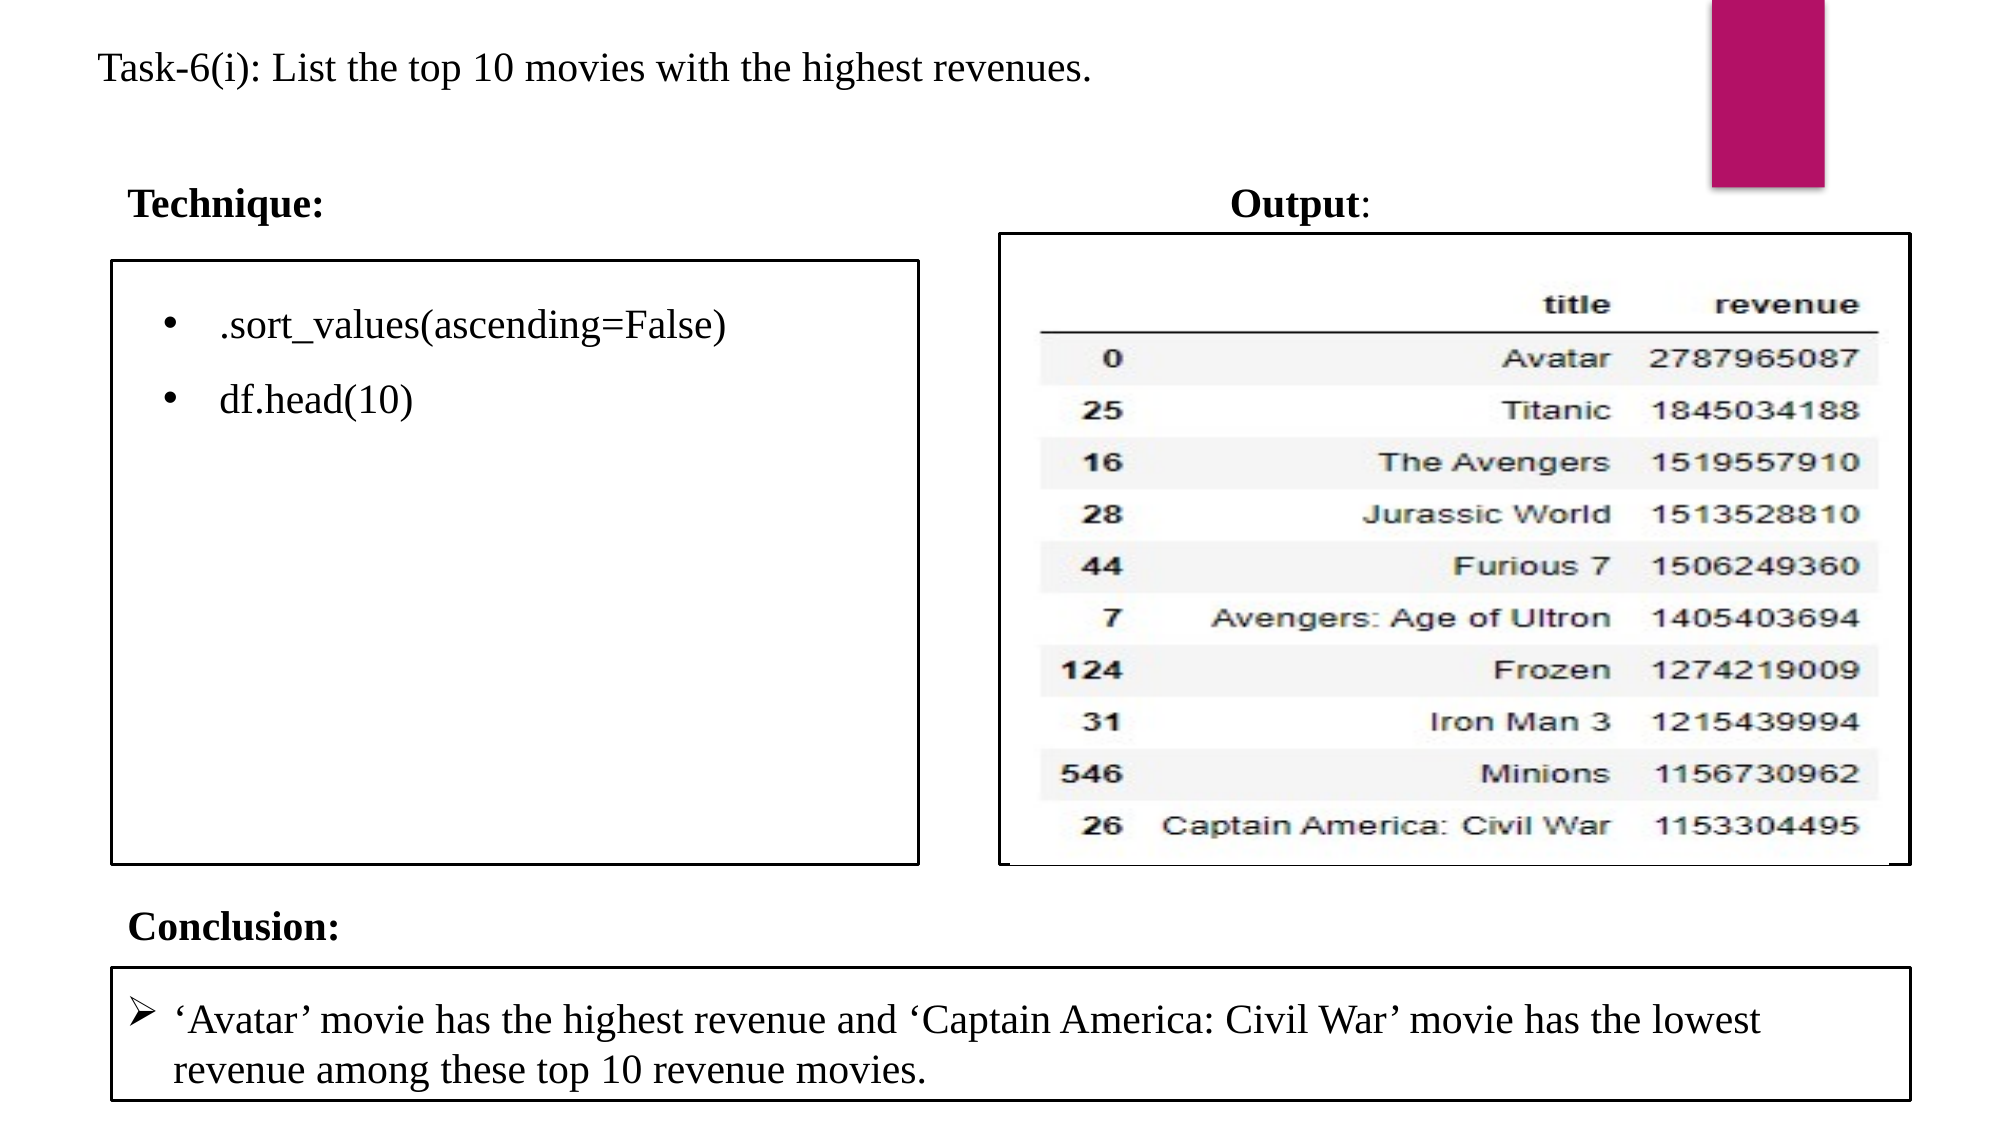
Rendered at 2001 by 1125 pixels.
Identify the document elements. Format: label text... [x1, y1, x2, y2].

text_box ‘Avatar’ movie has the highest revenue and ‘Captain America: Civil War’ movie has the lowest revenue among these top 10 revenue movies. [111, 984, 1911, 1100]
text_box Technique: [112, 167, 494, 233]
text_box Conclusion: [112, 891, 494, 957]
text_box .sort_values(ascending=False) df.head(10) [148, 264, 919, 430]
text_box [998, 232, 1912, 866]
text_box Output: [1215, 167, 1496, 232]
text_box Task-6(i): List the top 10 movies with the highest revenues. [82, 32, 1806, 97]
text_box [110, 259, 920, 866]
picture [1010, 250, 1889, 865]
text_box [110, 966, 1912, 1102]
